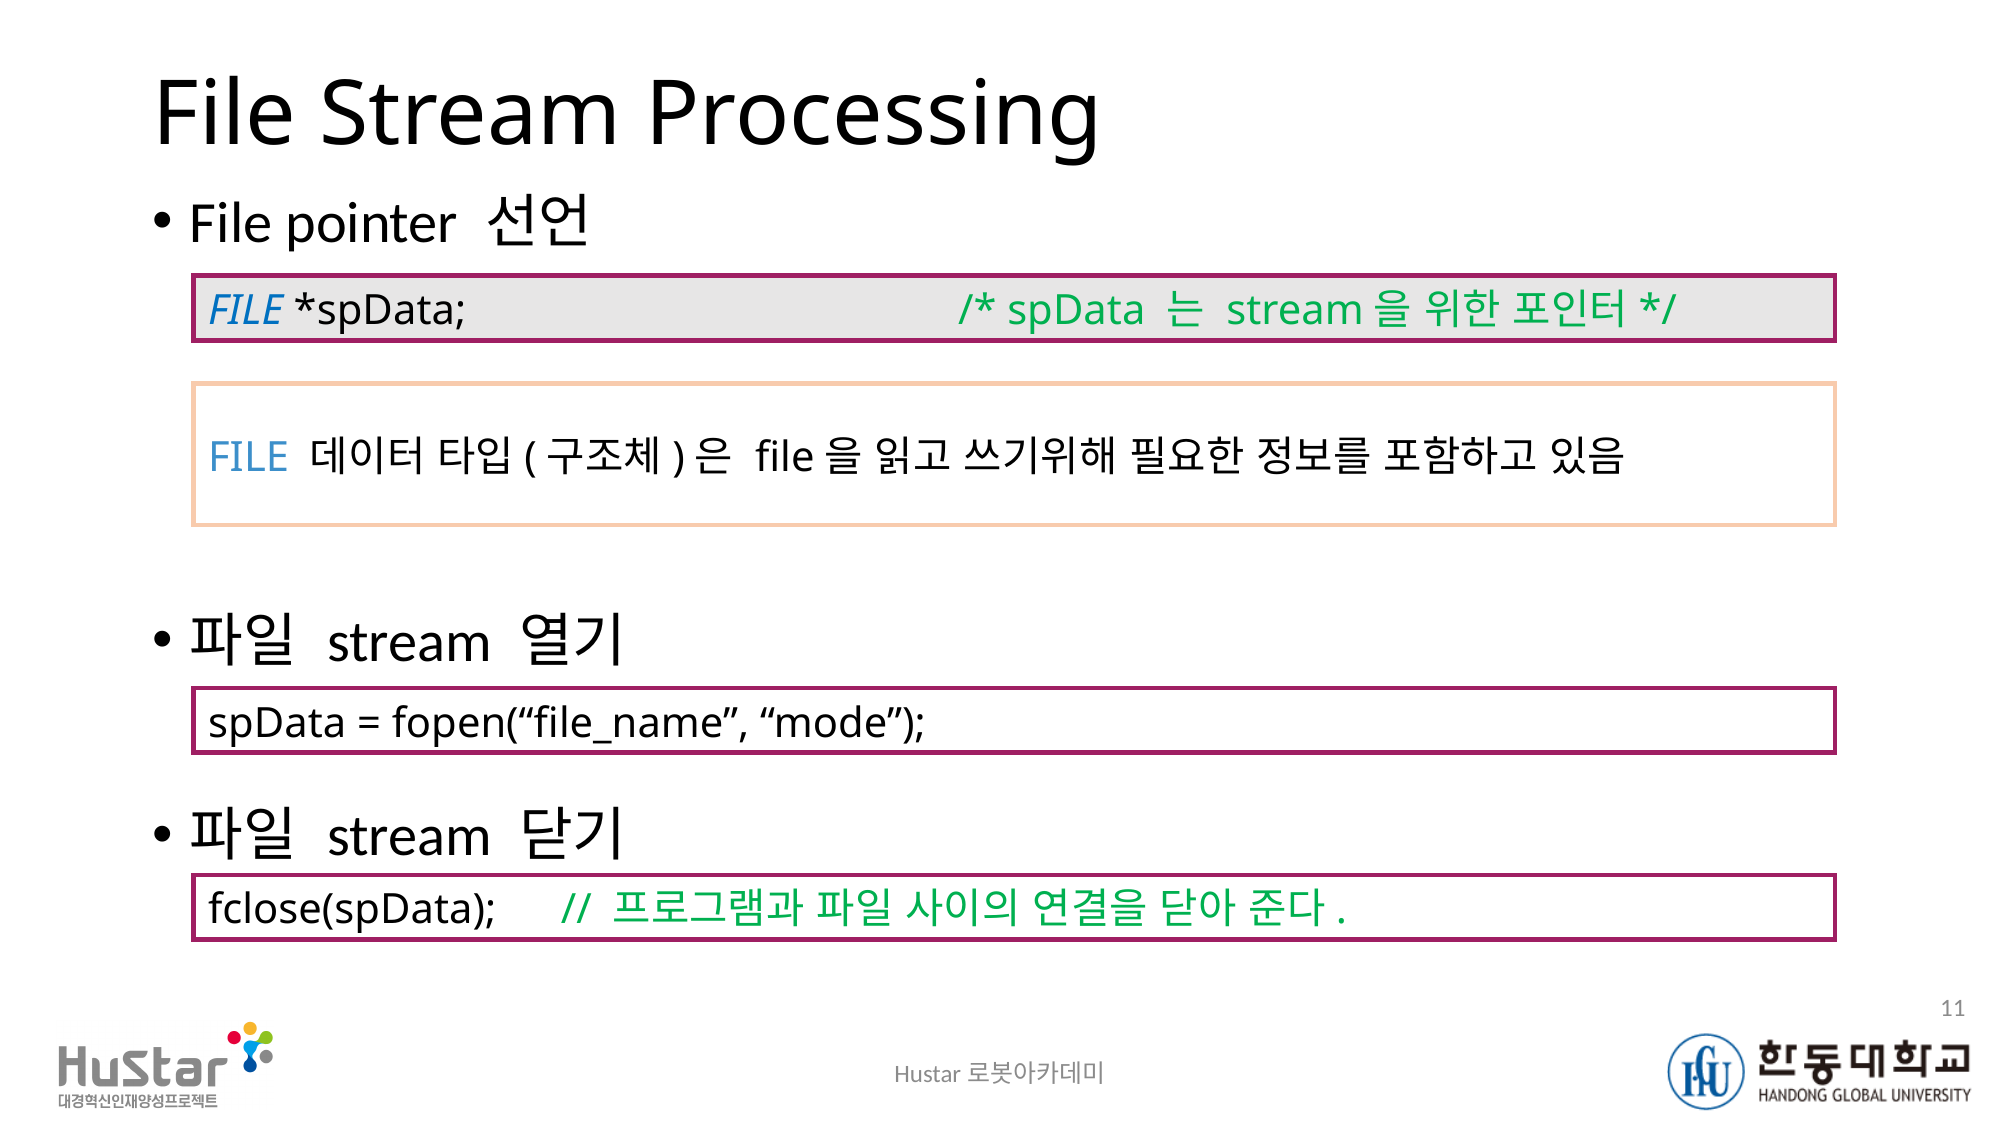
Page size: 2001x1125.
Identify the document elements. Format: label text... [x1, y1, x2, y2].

slide_number 11 [1887, 976, 1981, 1037]
text_box fclose(spData); // 프로그램과 파일 사이의 연결을 닫아 준다. [193, 874, 1836, 940]
picture [56, 1020, 274, 1110]
footer Hustar로봇아카데미 [662, 1042, 1338, 1103]
text_box FILE 데이터 타입(구조체)은 file을 읽고 쓰기위해 필요한 정보를 포함하고 있음 [193, 383, 1836, 526]
text_box FILE *spData; /* spData 는 stream을 위한 포인터*/ [193, 275, 1836, 341]
picture [1666, 1030, 1981, 1113]
title File Stream Processing [137, 59, 1863, 172]
text_box spData = fopen(“file_name”, “mode”); [193, 687, 1836, 753]
list File pointer 선언 파일 stream 열기 파일 stream 닫기 [137, 184, 1863, 1014]
